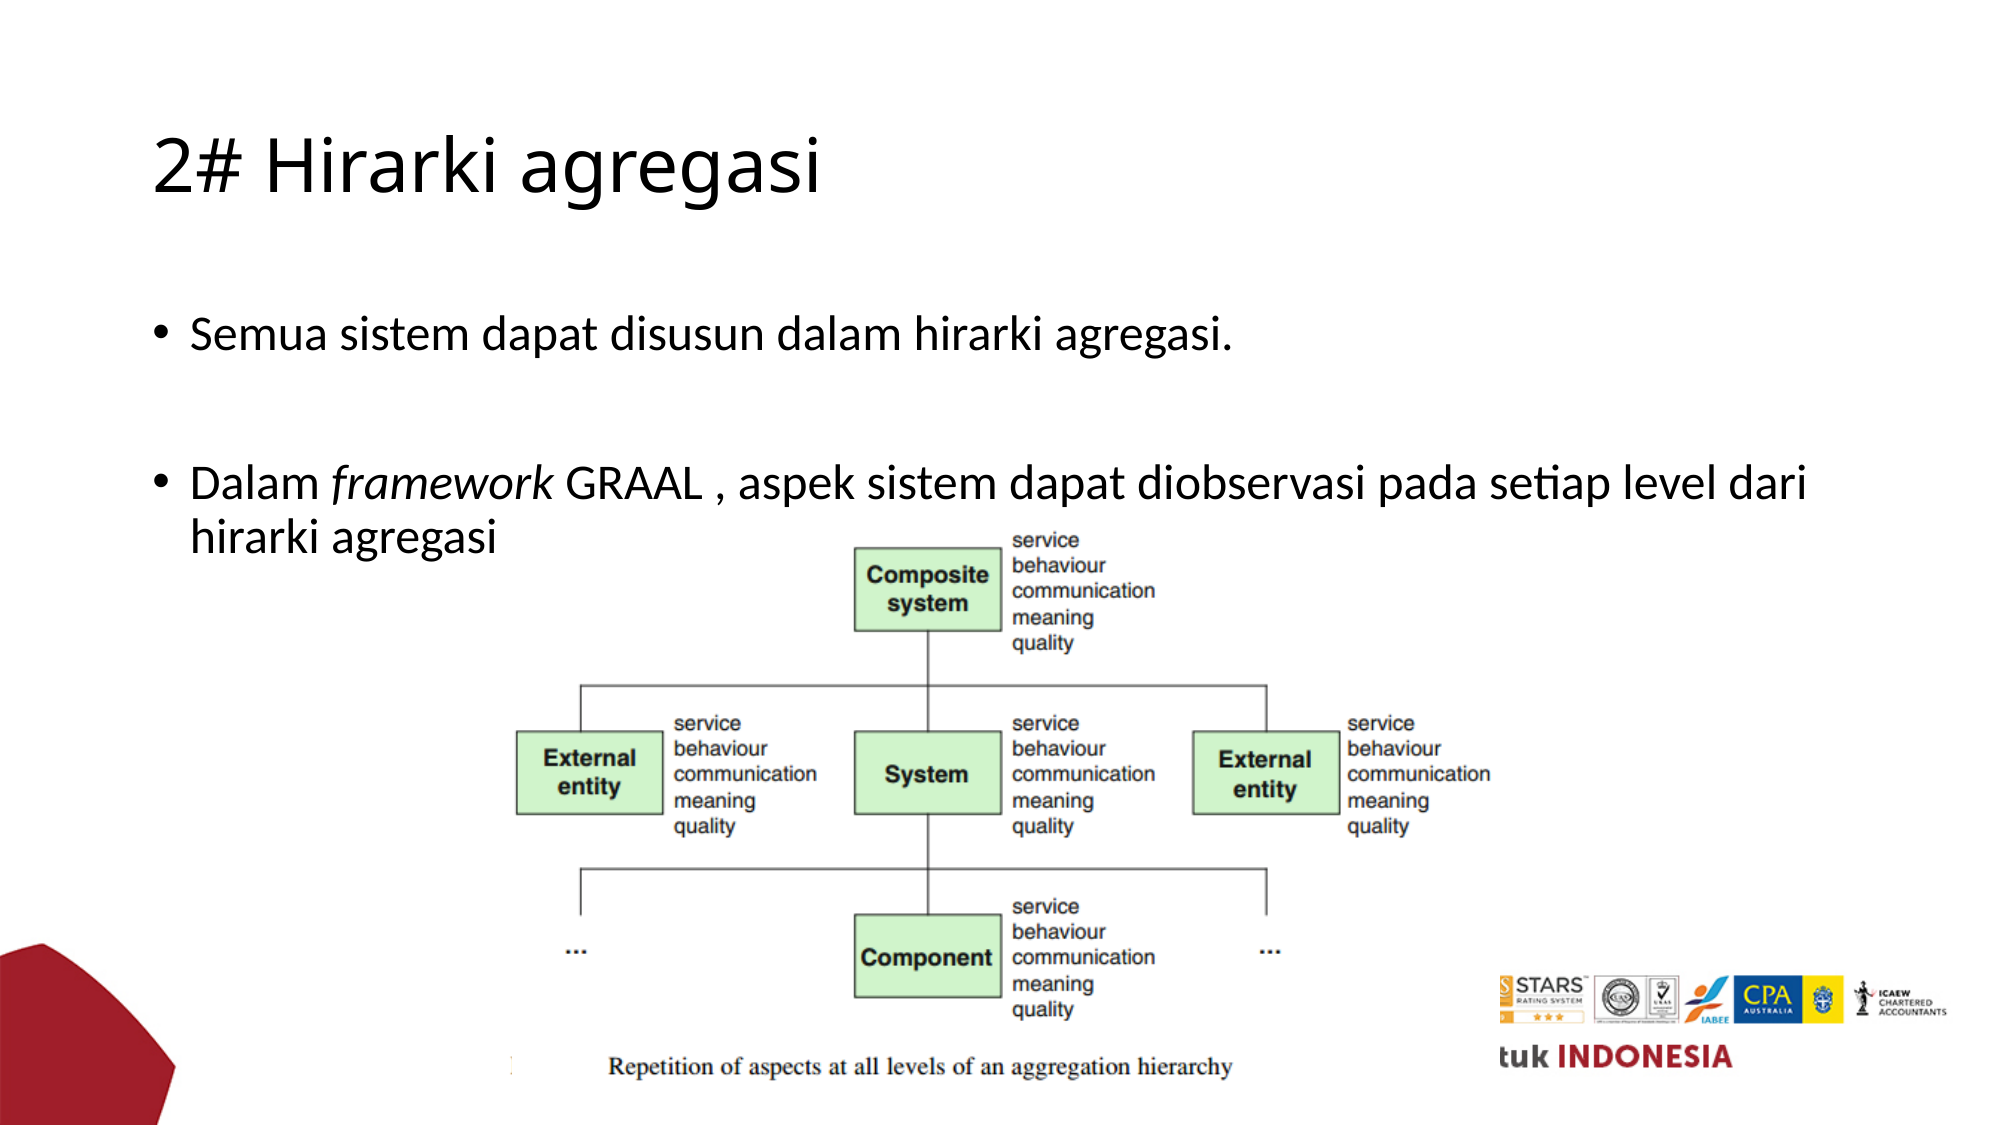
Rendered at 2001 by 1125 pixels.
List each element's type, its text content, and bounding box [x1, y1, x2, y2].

title 2# Hirarki agregasi [137, 59, 1863, 278]
list Semua sistem dapat disusun dalam hirarki agregasi. Dalam framework GRAAL , aspek sistem dapat diobservasi pada setiap level dari hirarki agregasi. [137, 299, 1863, 1014]
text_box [499, 515, 1500, 1088]
picture [0, 0, 2001, 1125]
